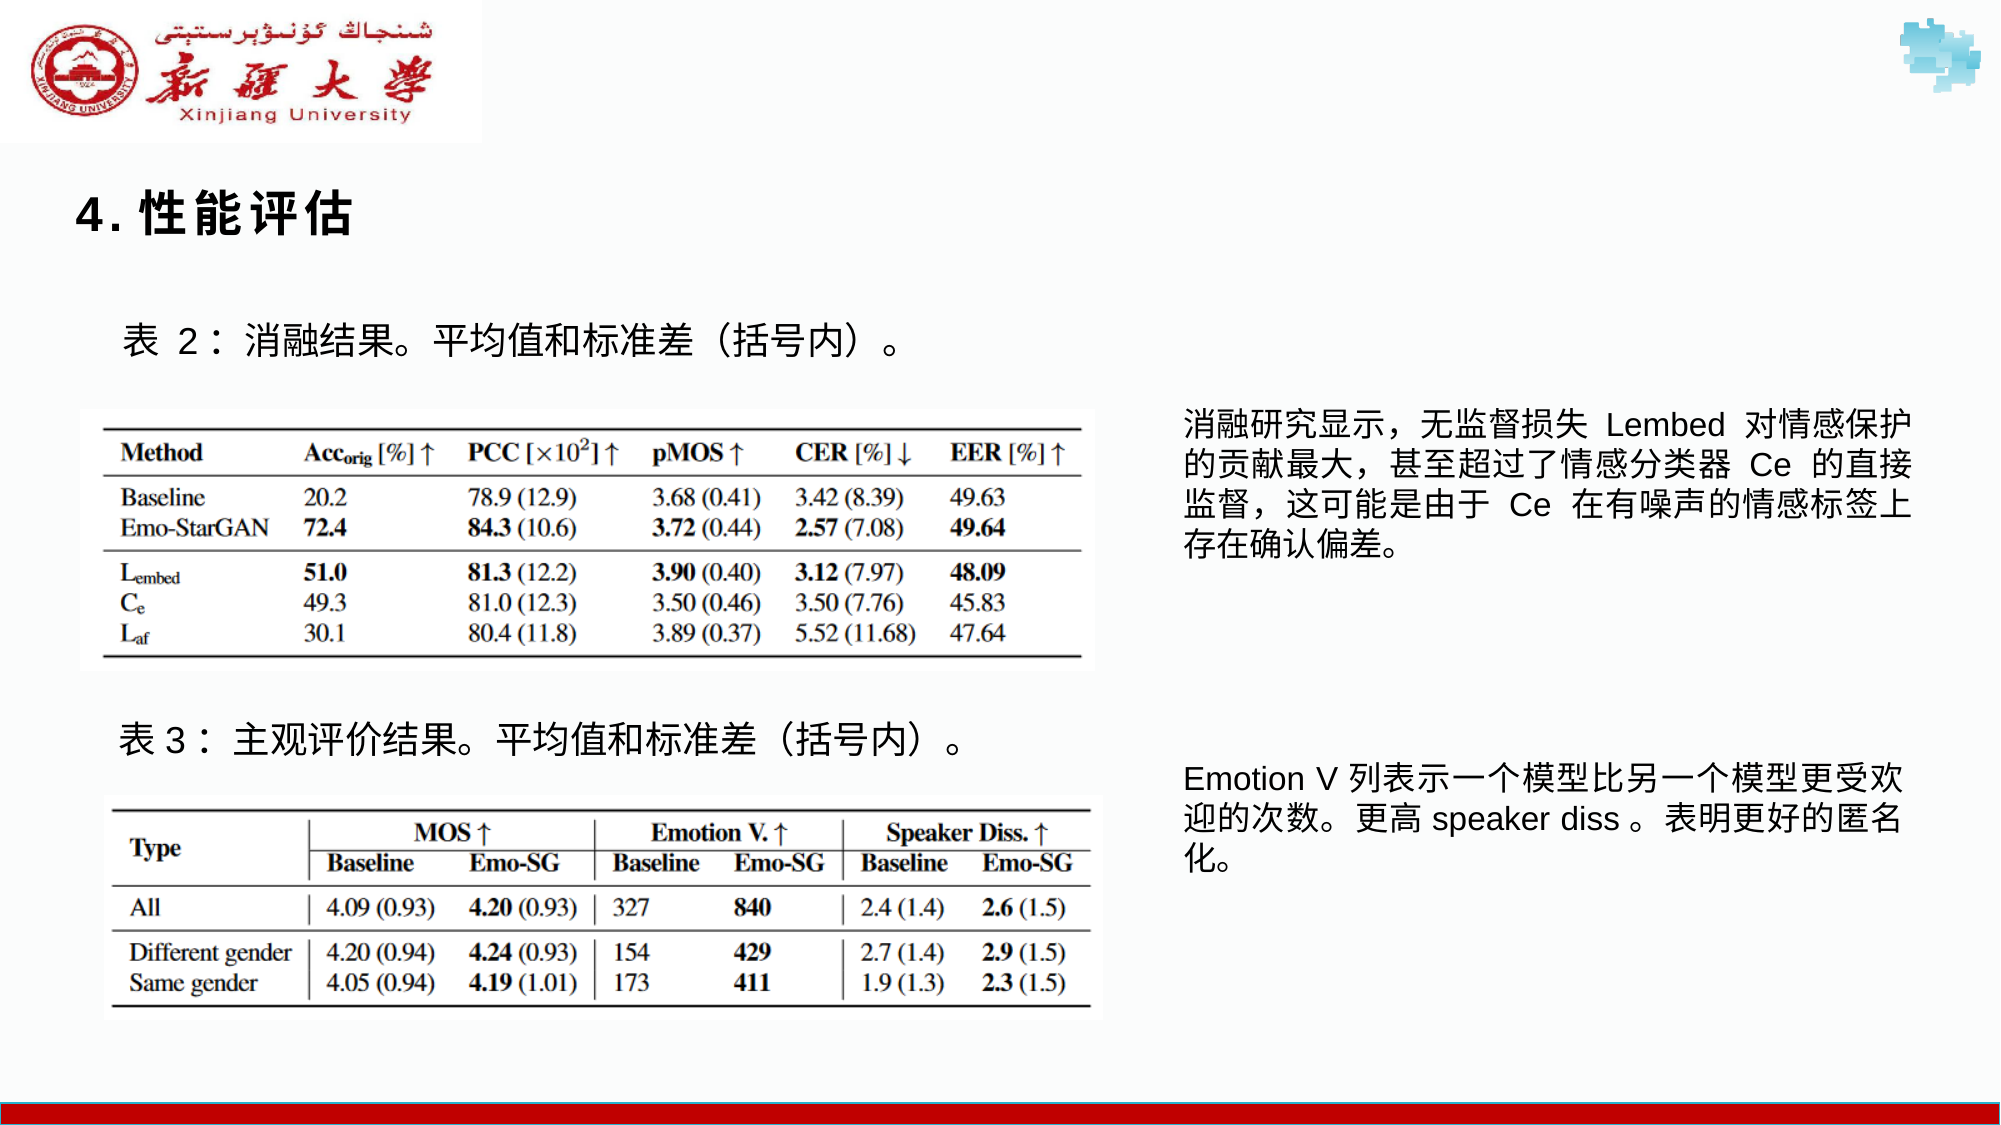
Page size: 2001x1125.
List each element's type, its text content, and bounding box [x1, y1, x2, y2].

picture [79, 409, 1095, 671]
picture [0, 0, 482, 143]
text_box 消融研究显示，无监督损失 Lembed 对情感保护的贡献最大，甚至超过了情感分类器 Ce 的直接监督，这可能是由于 Ce 在有噪声的情感标签上存在确认偏差。 [1168, 396, 1928, 571]
picture [103, 795, 1103, 1020]
text_box 表 2：消融结果。平均值和标准差（括号内）。 [107, 309, 1103, 369]
picture [1881, 0, 2000, 112]
text_box 4.性能评估 [60, 153, 395, 270]
text_box Emotion V列表示一个模型比另一个模型更受欢迎的次数。更高speaker diss。表明更好的匿名化。 [1168, 749, 1919, 884]
text_box 表3：主观评价结果。平均值和标准差（括号内）。 [103, 709, 1139, 769]
text_box [0, 1102, 2000, 1125]
